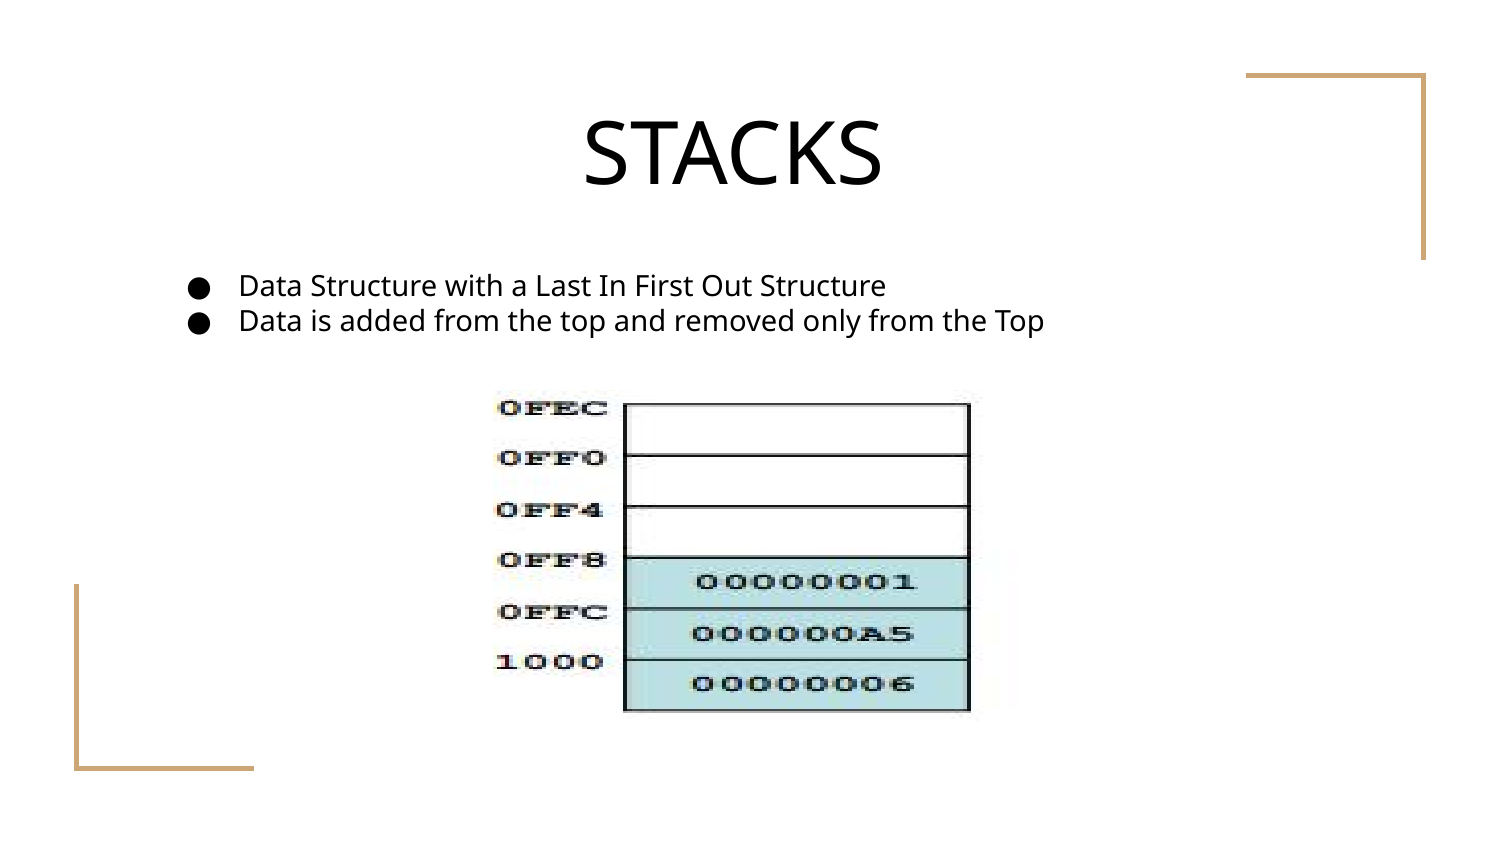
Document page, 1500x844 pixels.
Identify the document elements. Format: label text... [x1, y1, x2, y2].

title STACKS [110, 81, 1357, 218]
picture [492, 390, 1037, 722]
text_box Data Structure with a Last In First Out Structure Data is added from the top and removed only from the Top [148, 252, 1357, 754]
